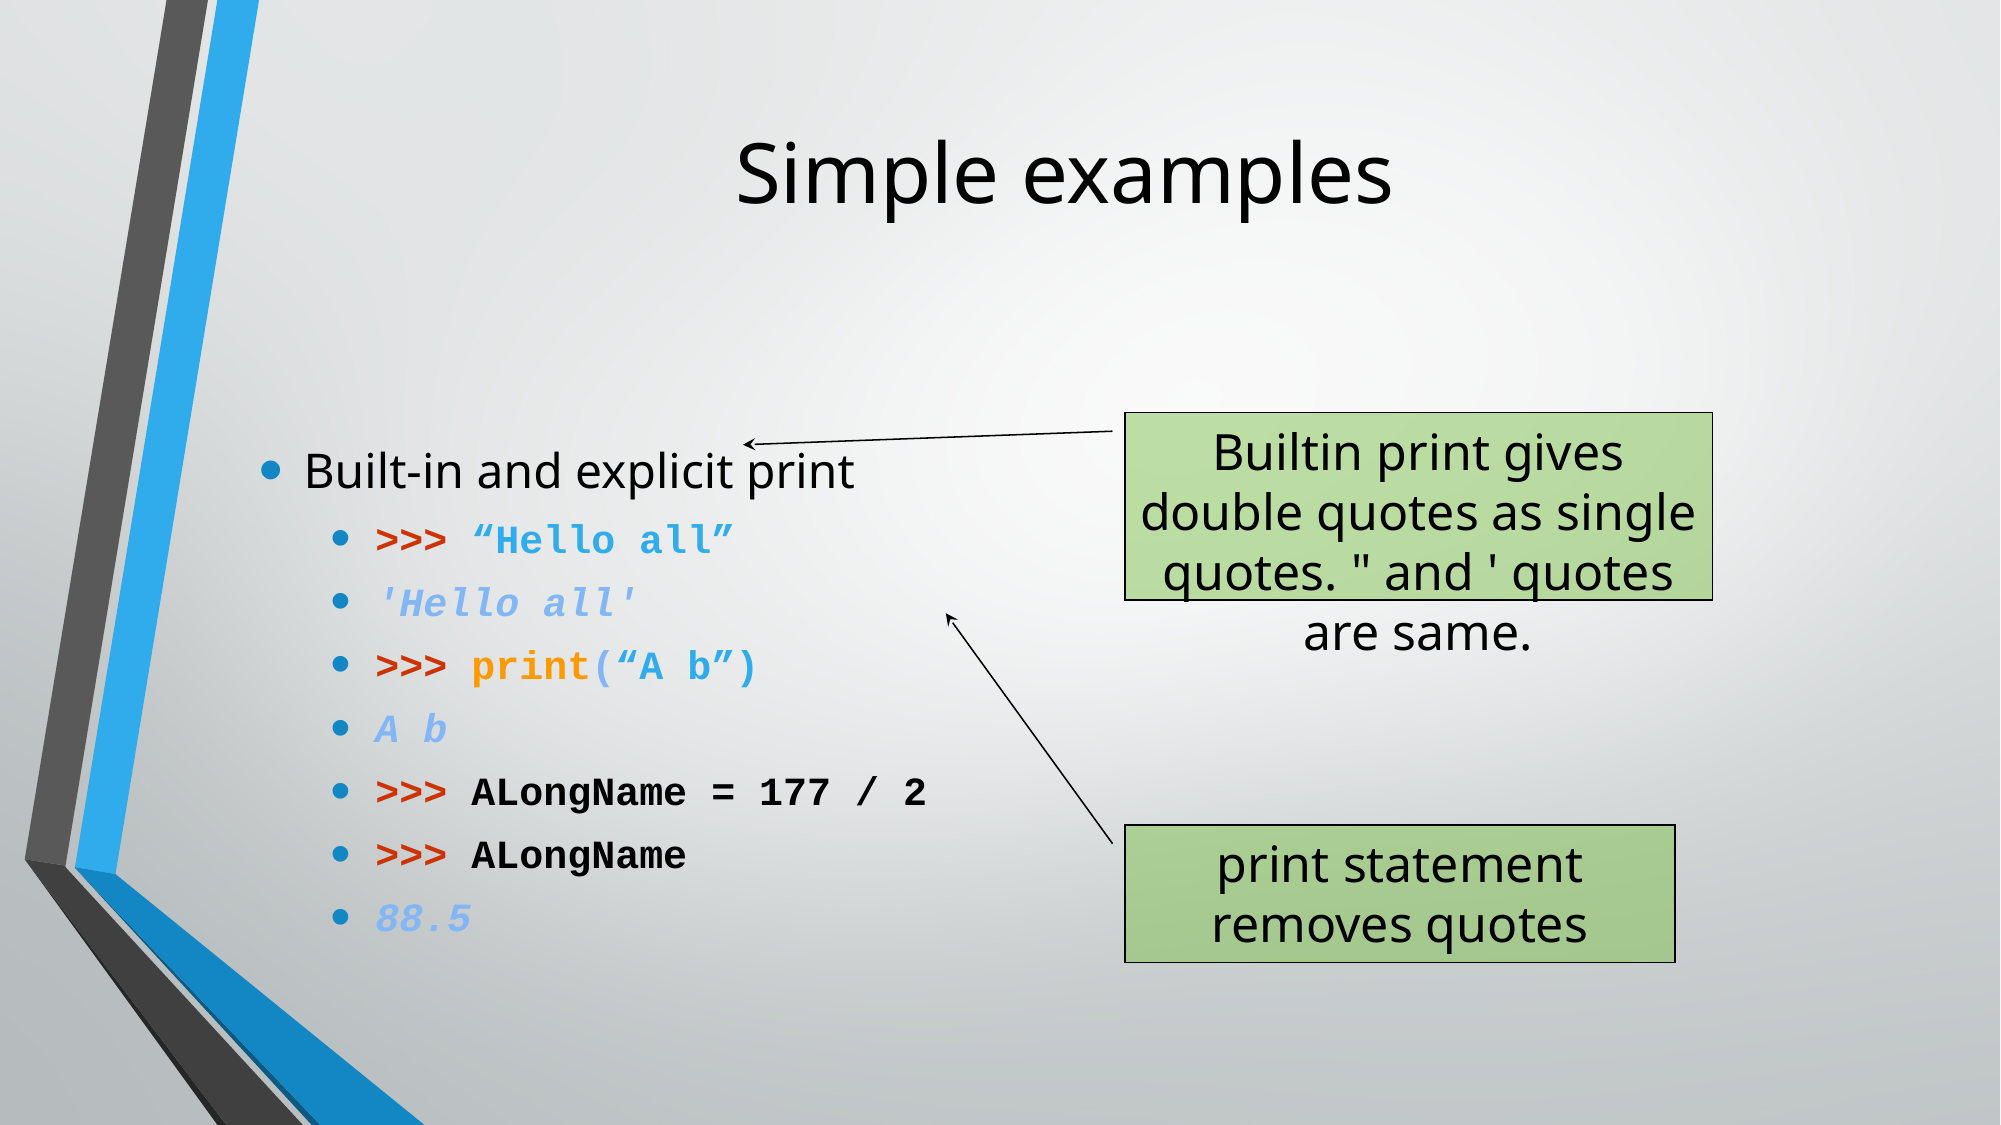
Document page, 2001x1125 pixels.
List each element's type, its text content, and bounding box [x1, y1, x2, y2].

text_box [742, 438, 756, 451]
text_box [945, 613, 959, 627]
list Built-in and explicit print >>> “Hello all” 'Hello all' >>> print(“A b”) A b >>> ALongName = 177 / 2 >>> ALongName 88.5 [243, 437, 1887, 950]
text_box Builtin print gives double quotes as single quotes. " and ' quotes are same. [1124, 412, 1713, 601]
text_box print statement removes quotes [1125, 824, 1675, 963]
title Simple examples [243, 112, 1887, 400]
